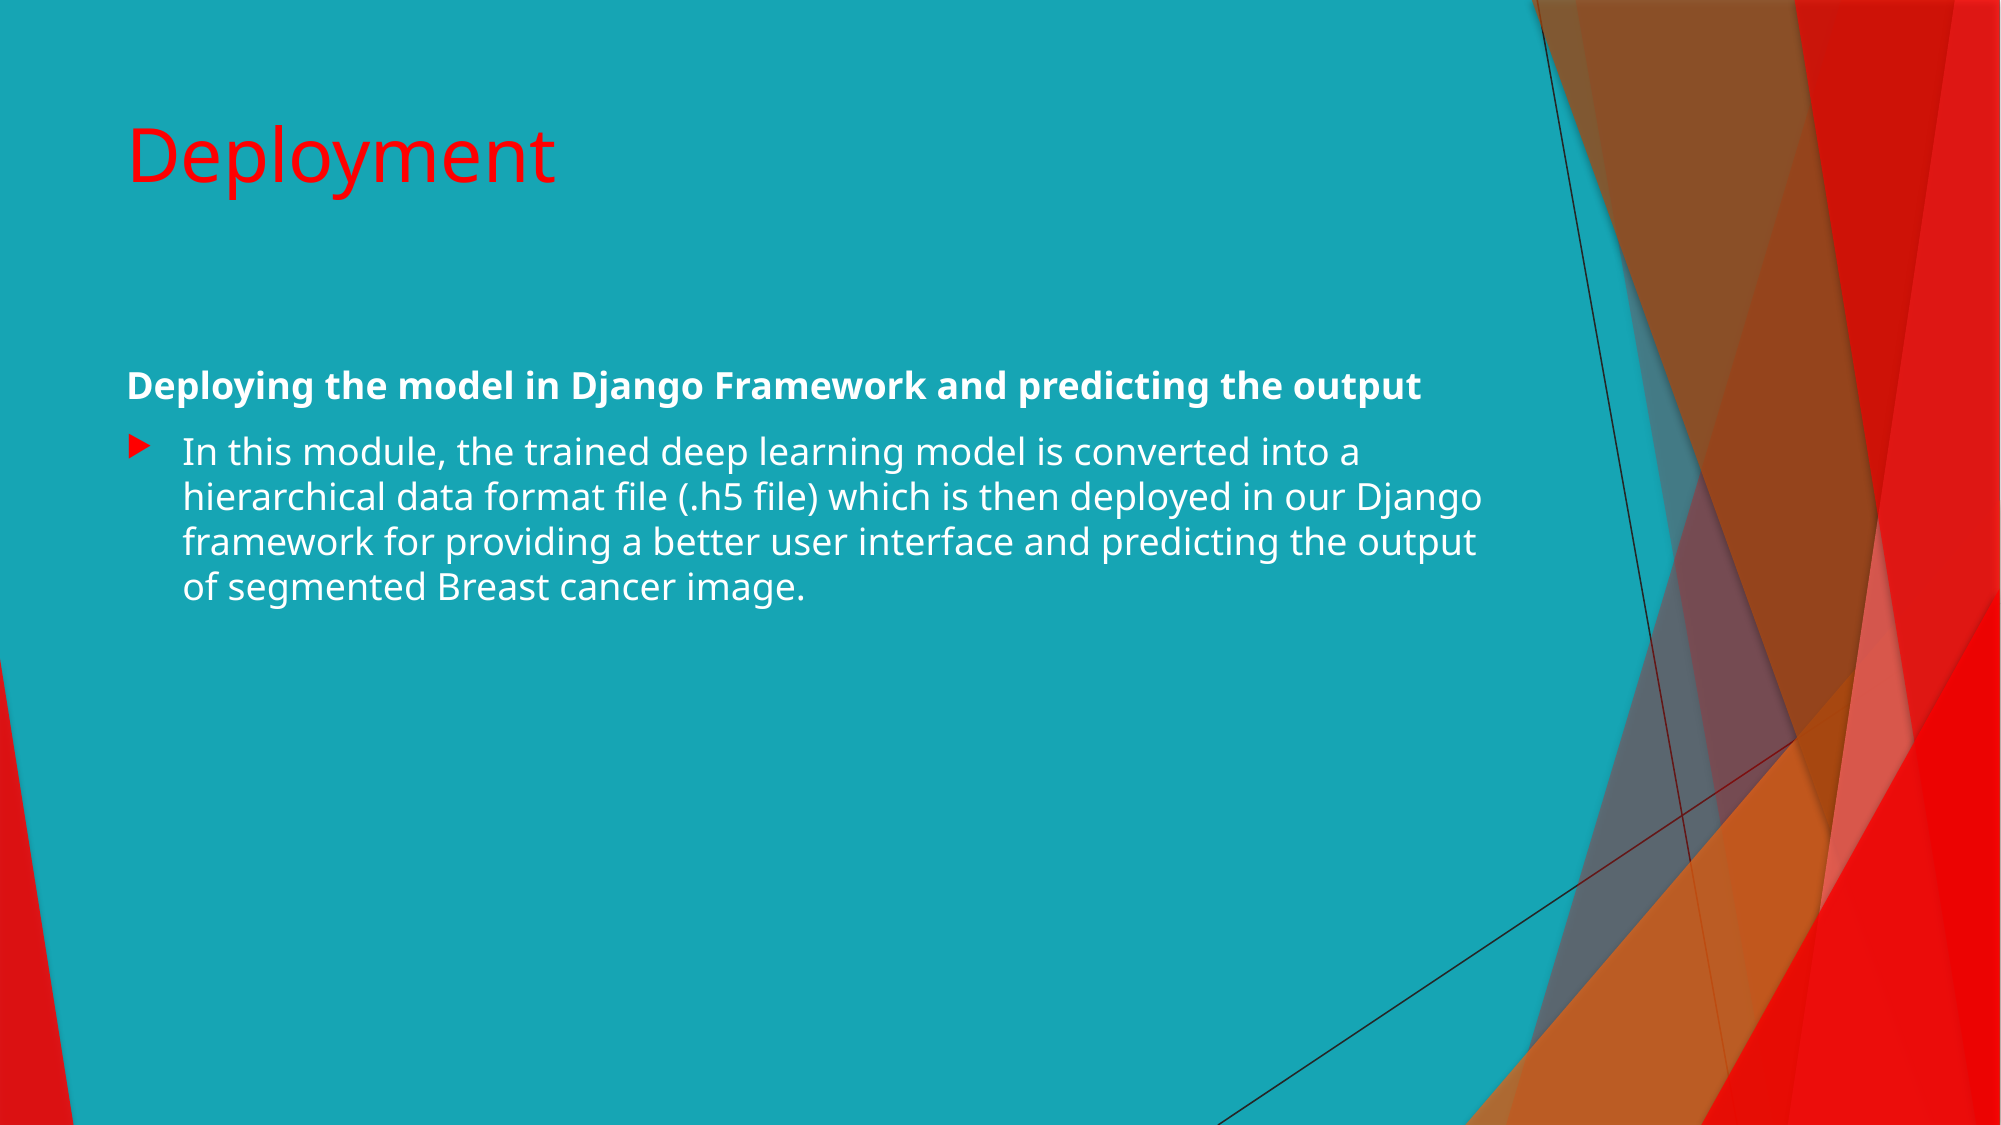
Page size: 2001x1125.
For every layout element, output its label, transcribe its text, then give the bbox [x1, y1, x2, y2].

list Deploying the model in Django Framework and predicting the output In this module, the trained deep learning model is converted into a hierarchical data format file (.h5 file) which is then deployed in our Django framework for providing a better user interface and predicting the output of segmented Breast cancer image. [111, 354, 1522, 992]
title Deployment [111, 99, 1522, 317]
